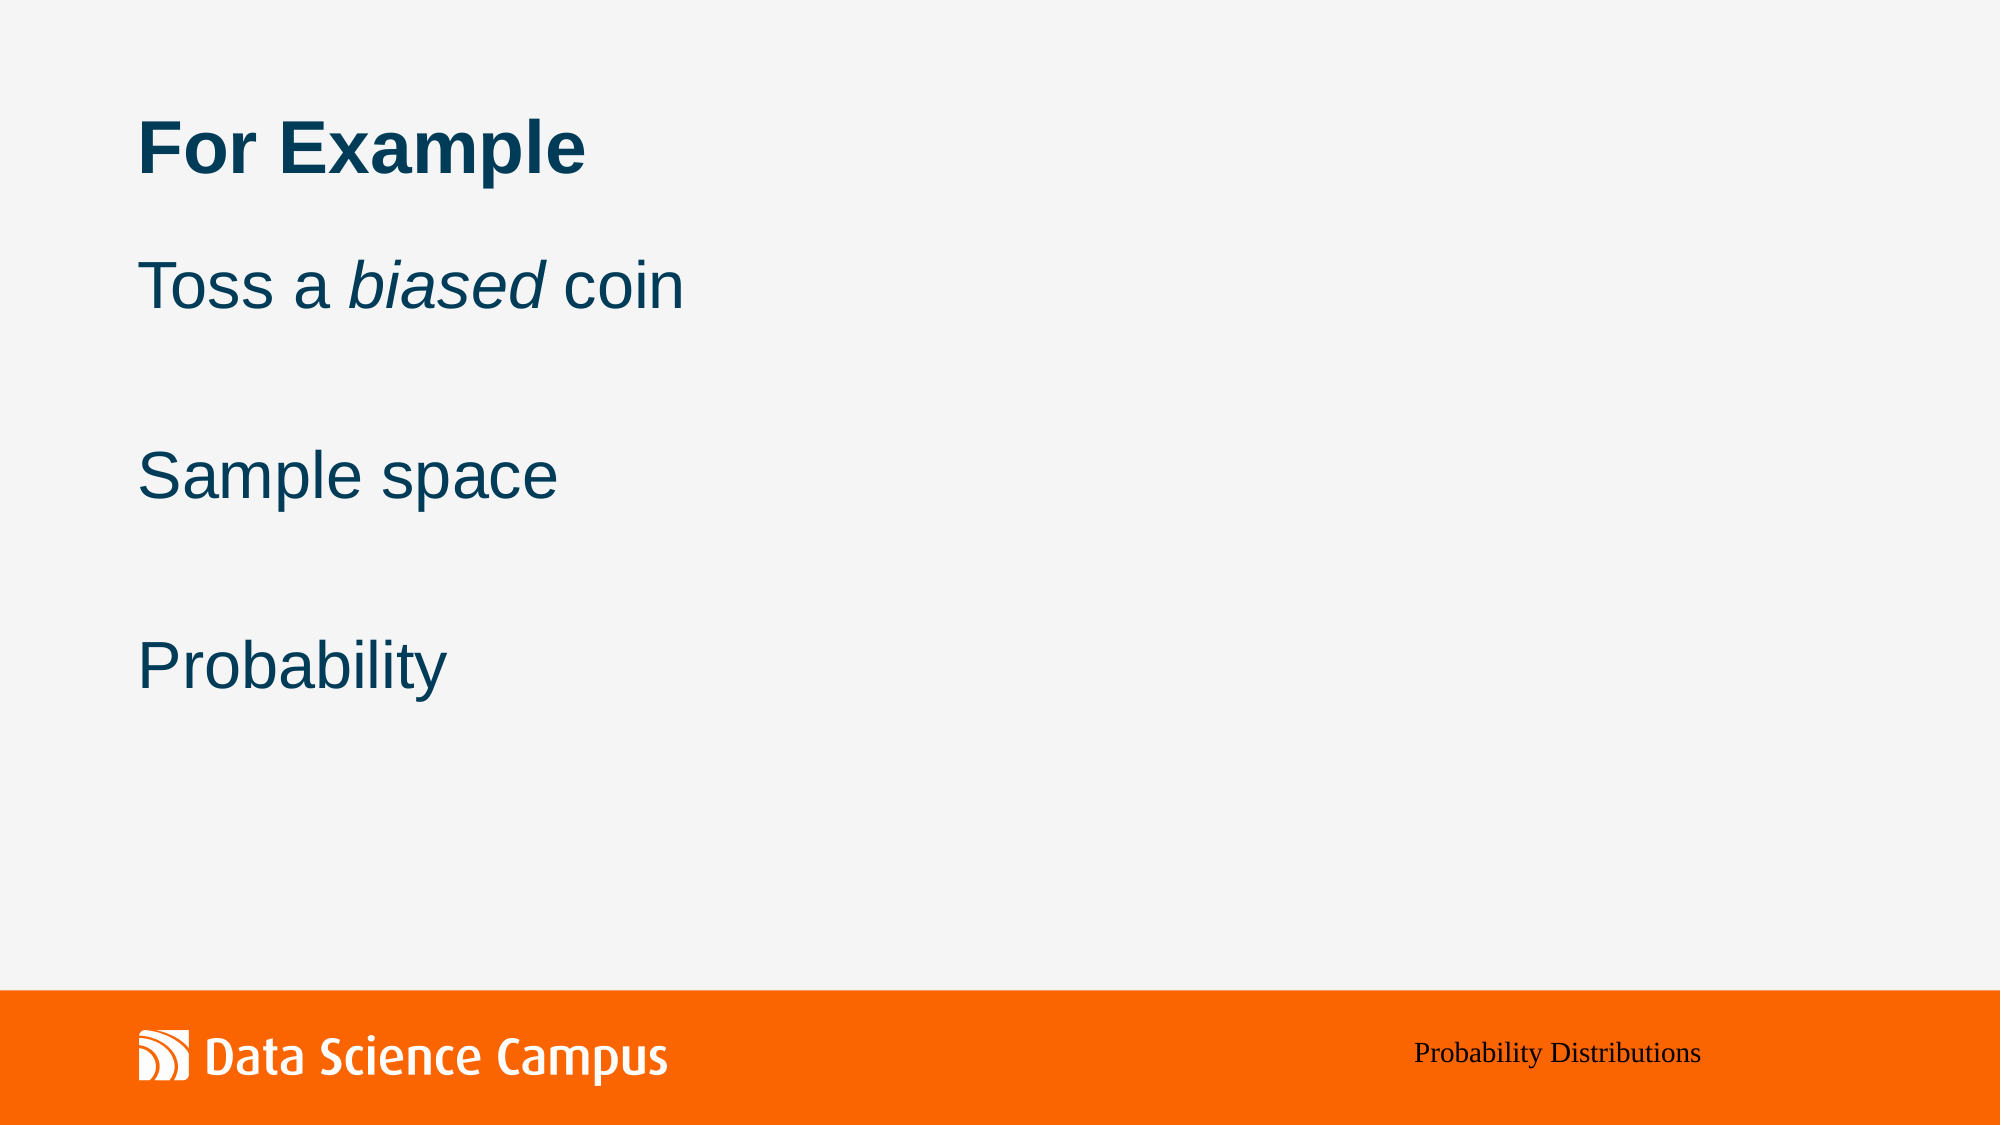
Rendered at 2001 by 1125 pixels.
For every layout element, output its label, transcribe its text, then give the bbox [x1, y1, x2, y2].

list Toss a biased coin [137, 233, 1866, 316]
title For Example [137, 105, 1863, 192]
footer Probability Distributions [1235, 1025, 1866, 1086]
picture [139, 1030, 667, 1086]
